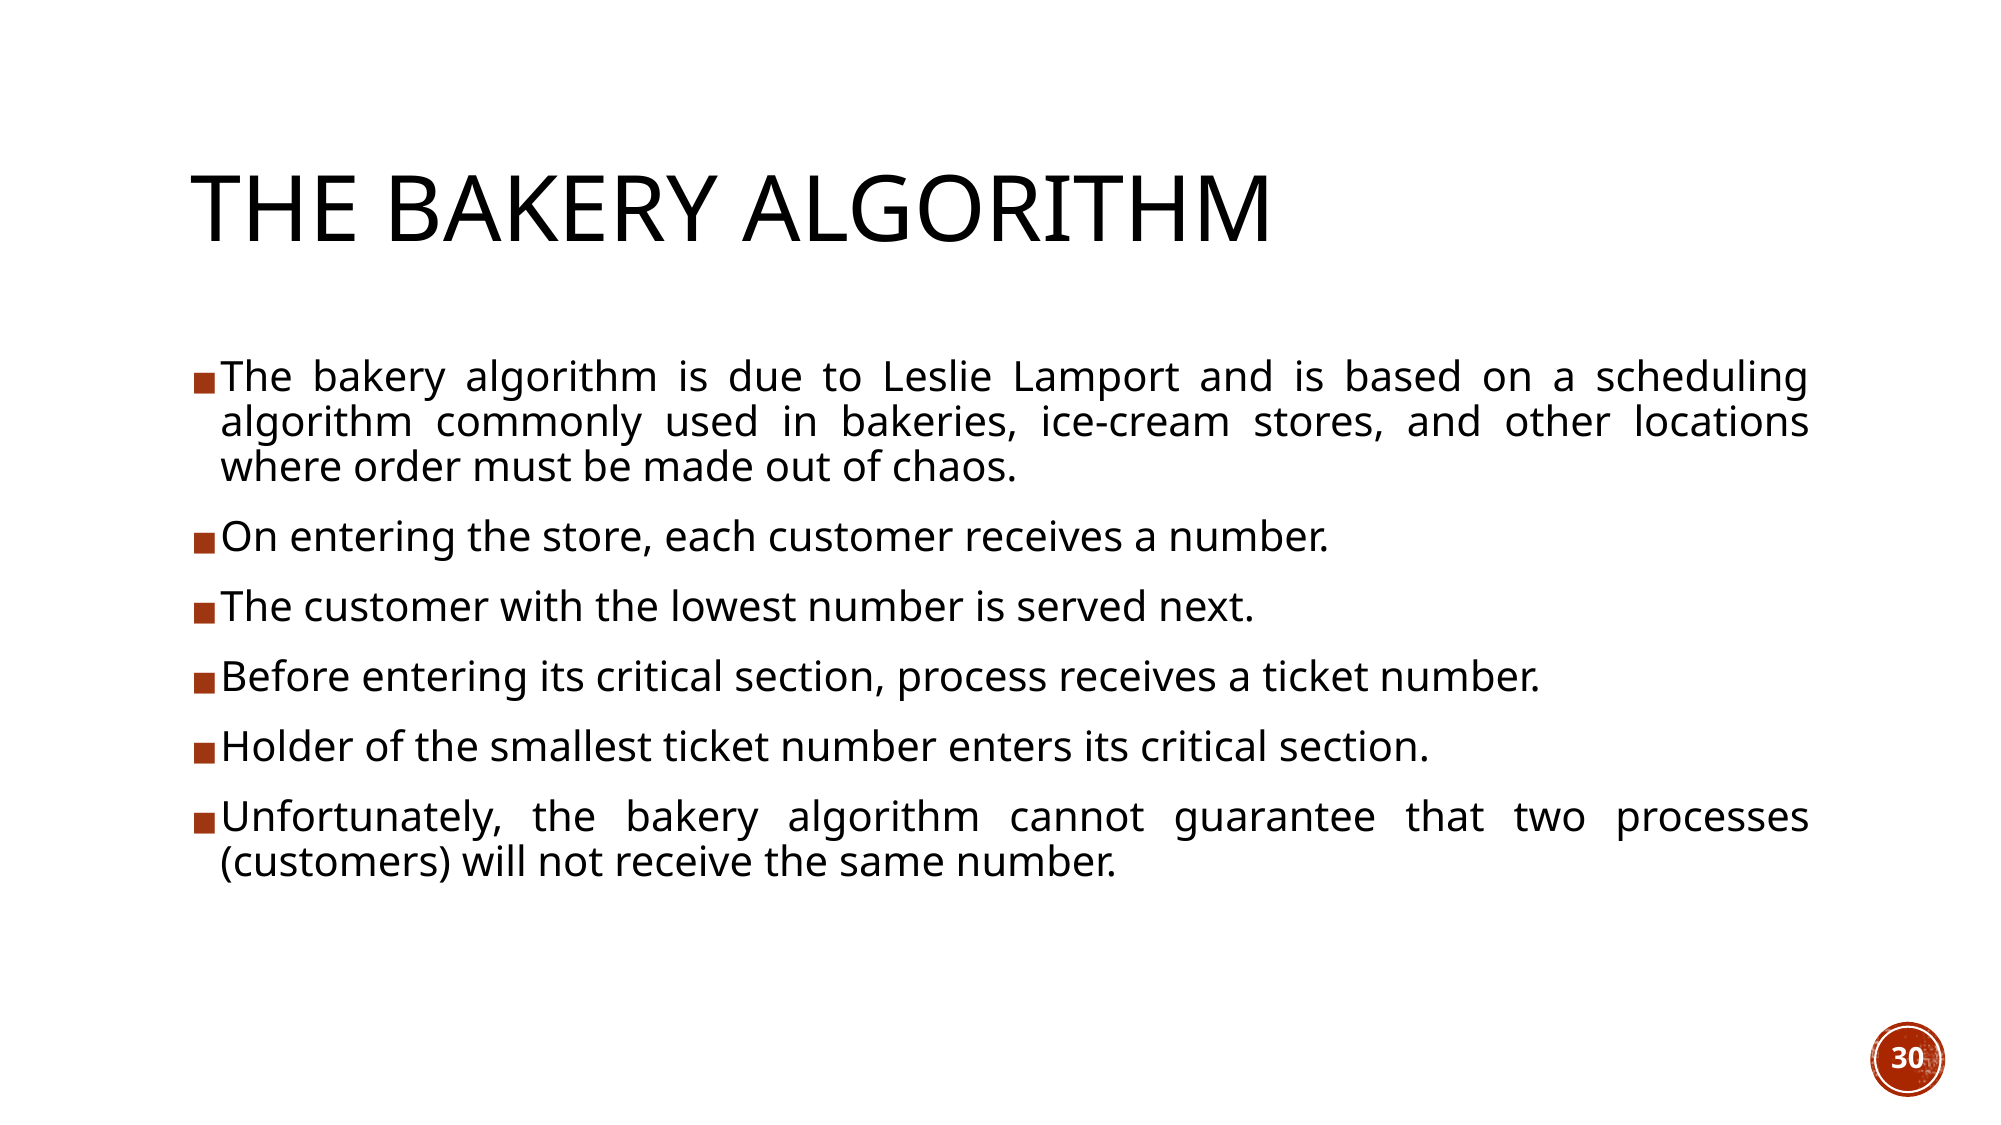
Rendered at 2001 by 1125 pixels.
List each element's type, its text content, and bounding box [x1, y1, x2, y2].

list The bakery algorithm is due to Leslie Lamport and is based on a scheduling algorithm commonly used in bakeries, ice-cream stores, and other locations where order must be made out of chaos. On entering the store, each customer receives a number. The customer with the lowest number is served next. Before entering its critical section, process receives a ticket number. Holder of the smallest ticket number enters its critical section. Unfortunately, the bakery algorithm cannot guarantee that two processes (customers) will not receive the same number. [175, 348, 1826, 1013]
slide_number 30 [1855, 1028, 1961, 1089]
title THE BAKERY ALGORITHM [175, 79, 1826, 344]
picture [1887, 1021, 1929, 1028]
picture [1884, 1089, 1931, 1097]
